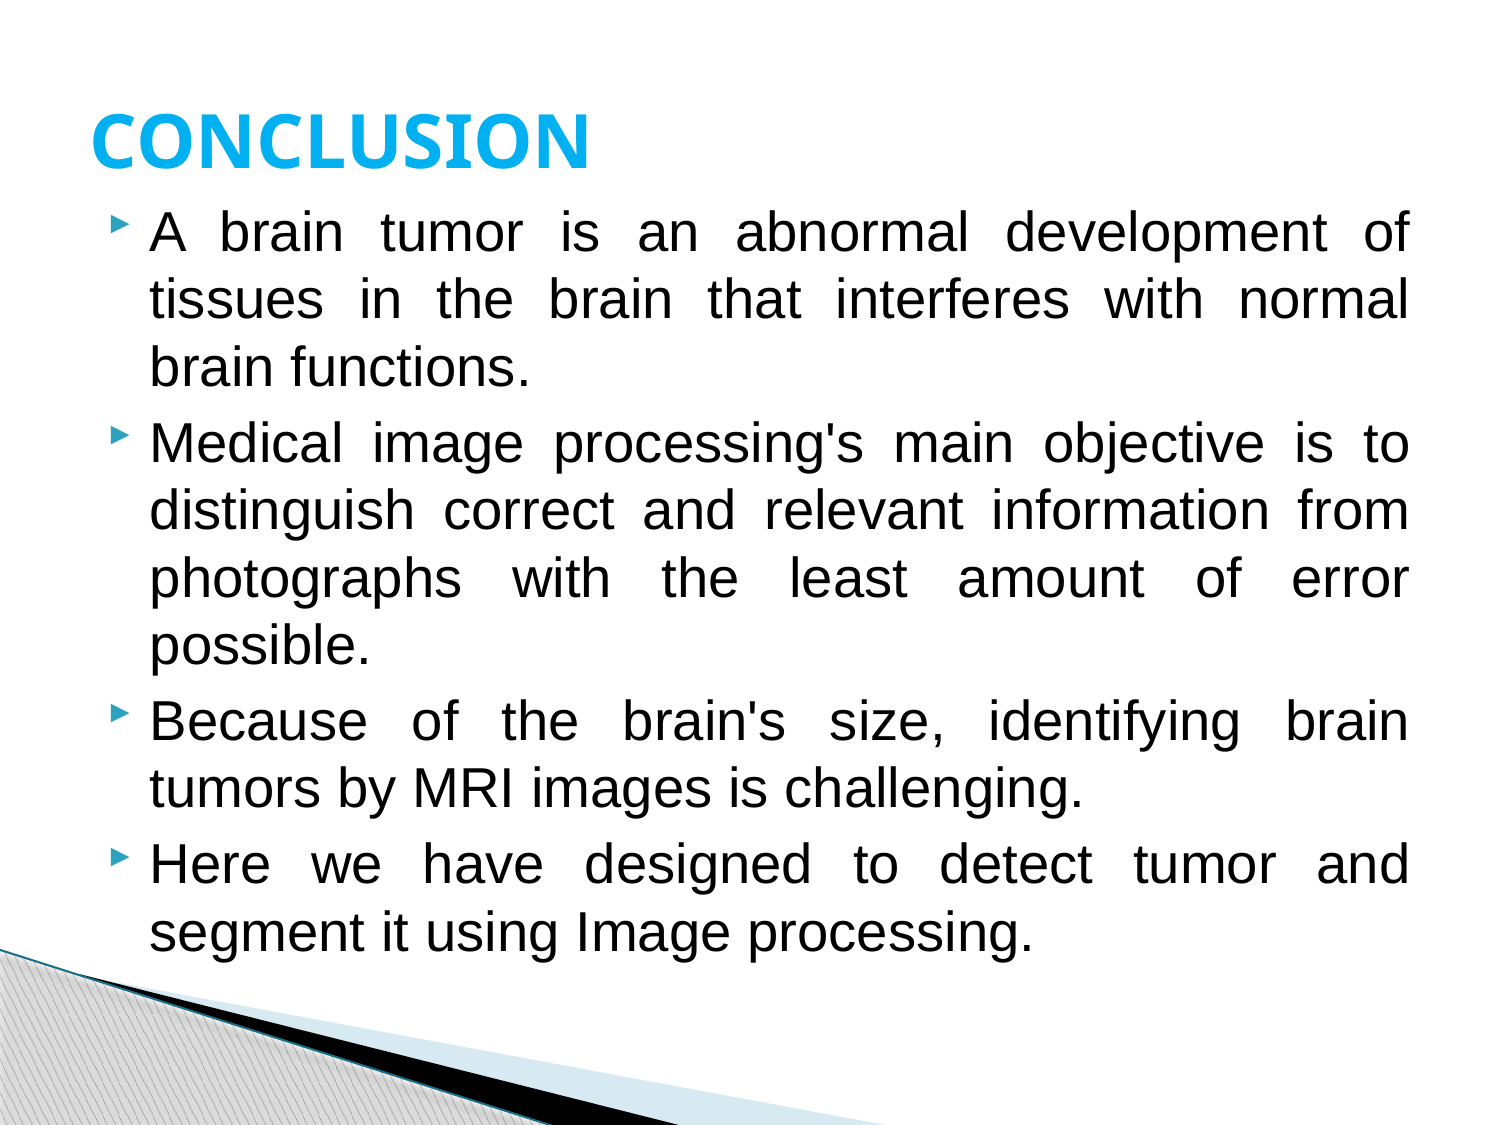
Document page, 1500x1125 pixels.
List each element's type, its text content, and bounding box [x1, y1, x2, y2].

list A brain tumor is an abnormal development of tissues in the brain that interferes with normal brain functions. Medical image processing's main objective is to distinguish correct and relevant information from photographs with the least amount of error possible. Because of the brain's size, identifying brain tumors by MRI images is challenging. Here we have designed to detect tumor and segment it using Image processing. [75, 233, 1425, 986]
title CONCLUSION [75, 45, 1425, 233]
